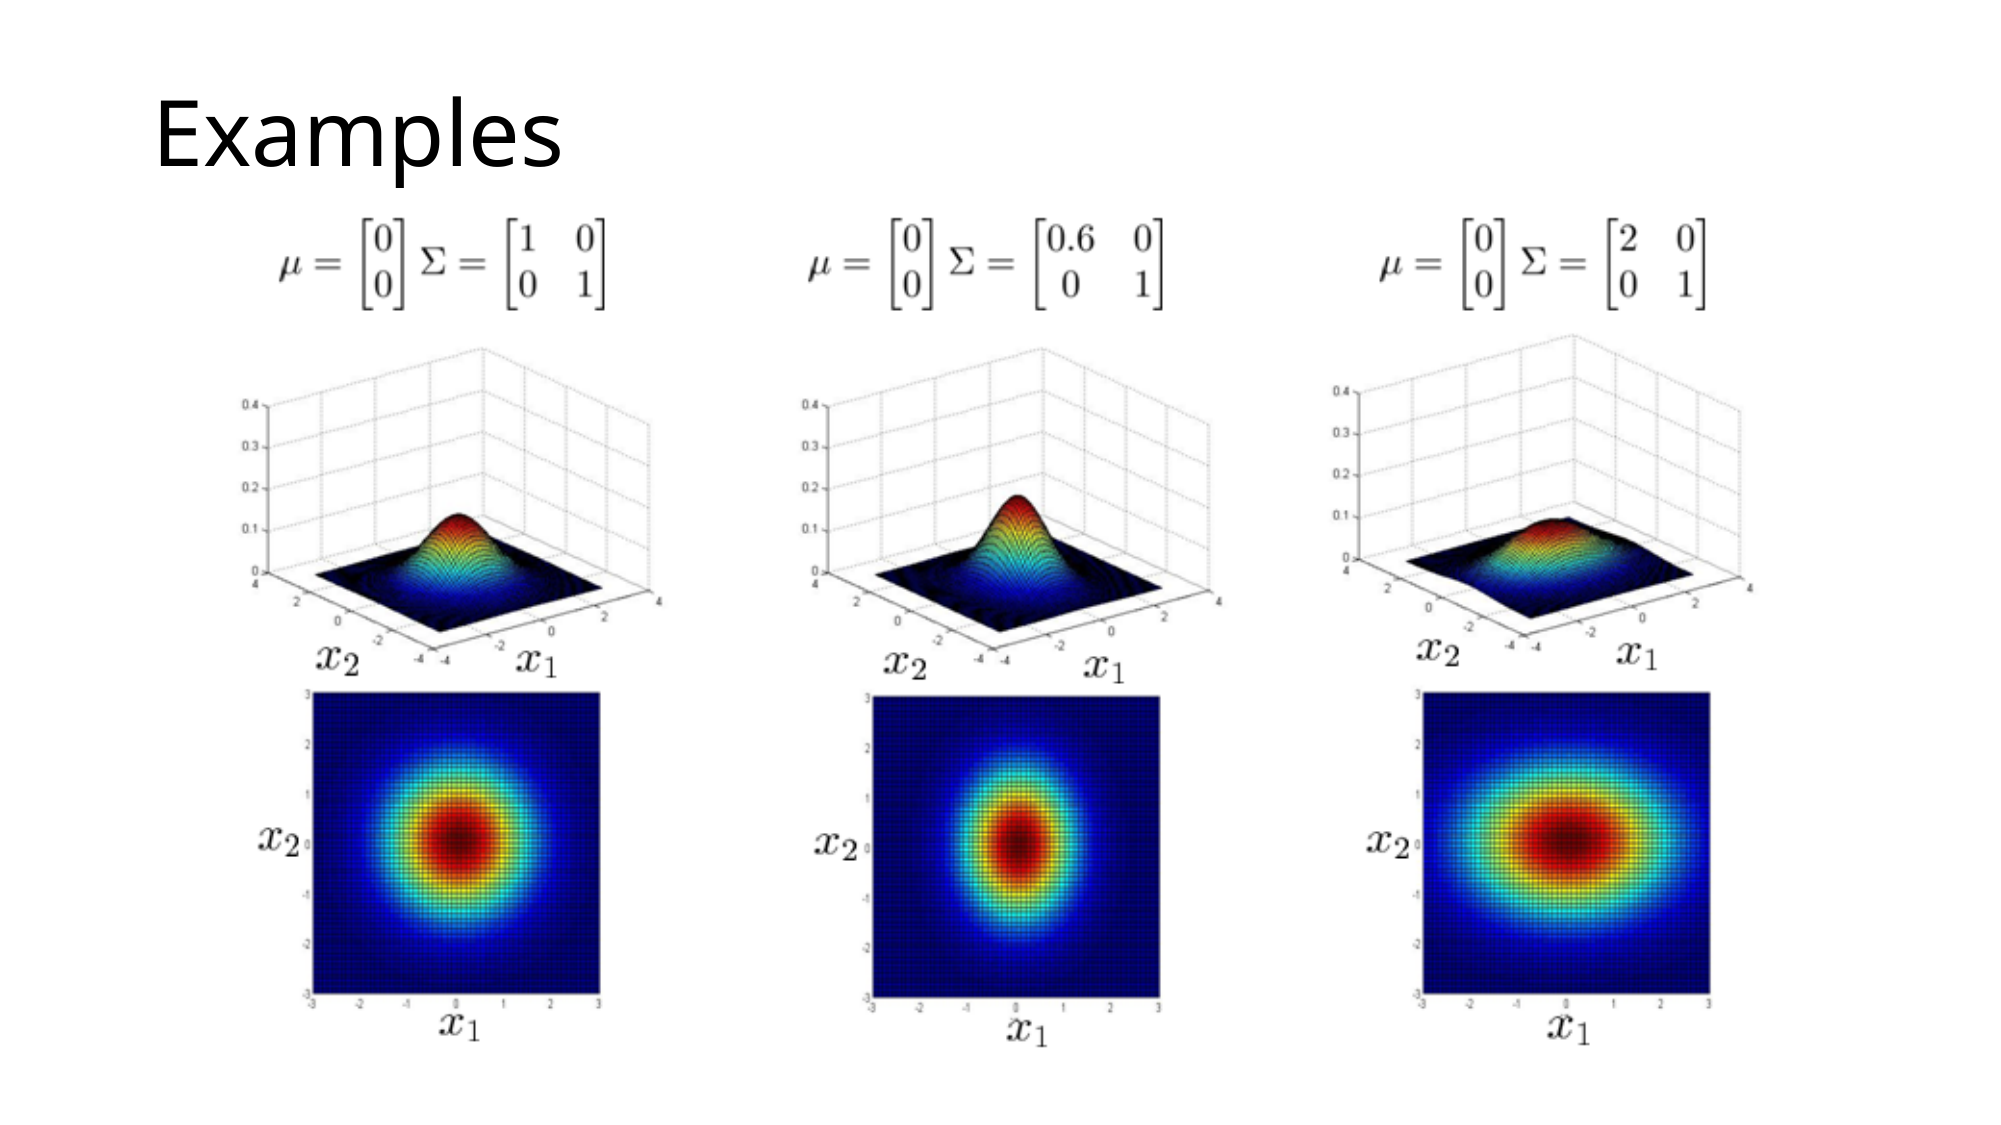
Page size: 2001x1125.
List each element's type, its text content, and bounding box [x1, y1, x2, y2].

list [170, 182, 1765, 1058]
title Examples [137, 59, 1863, 213]
